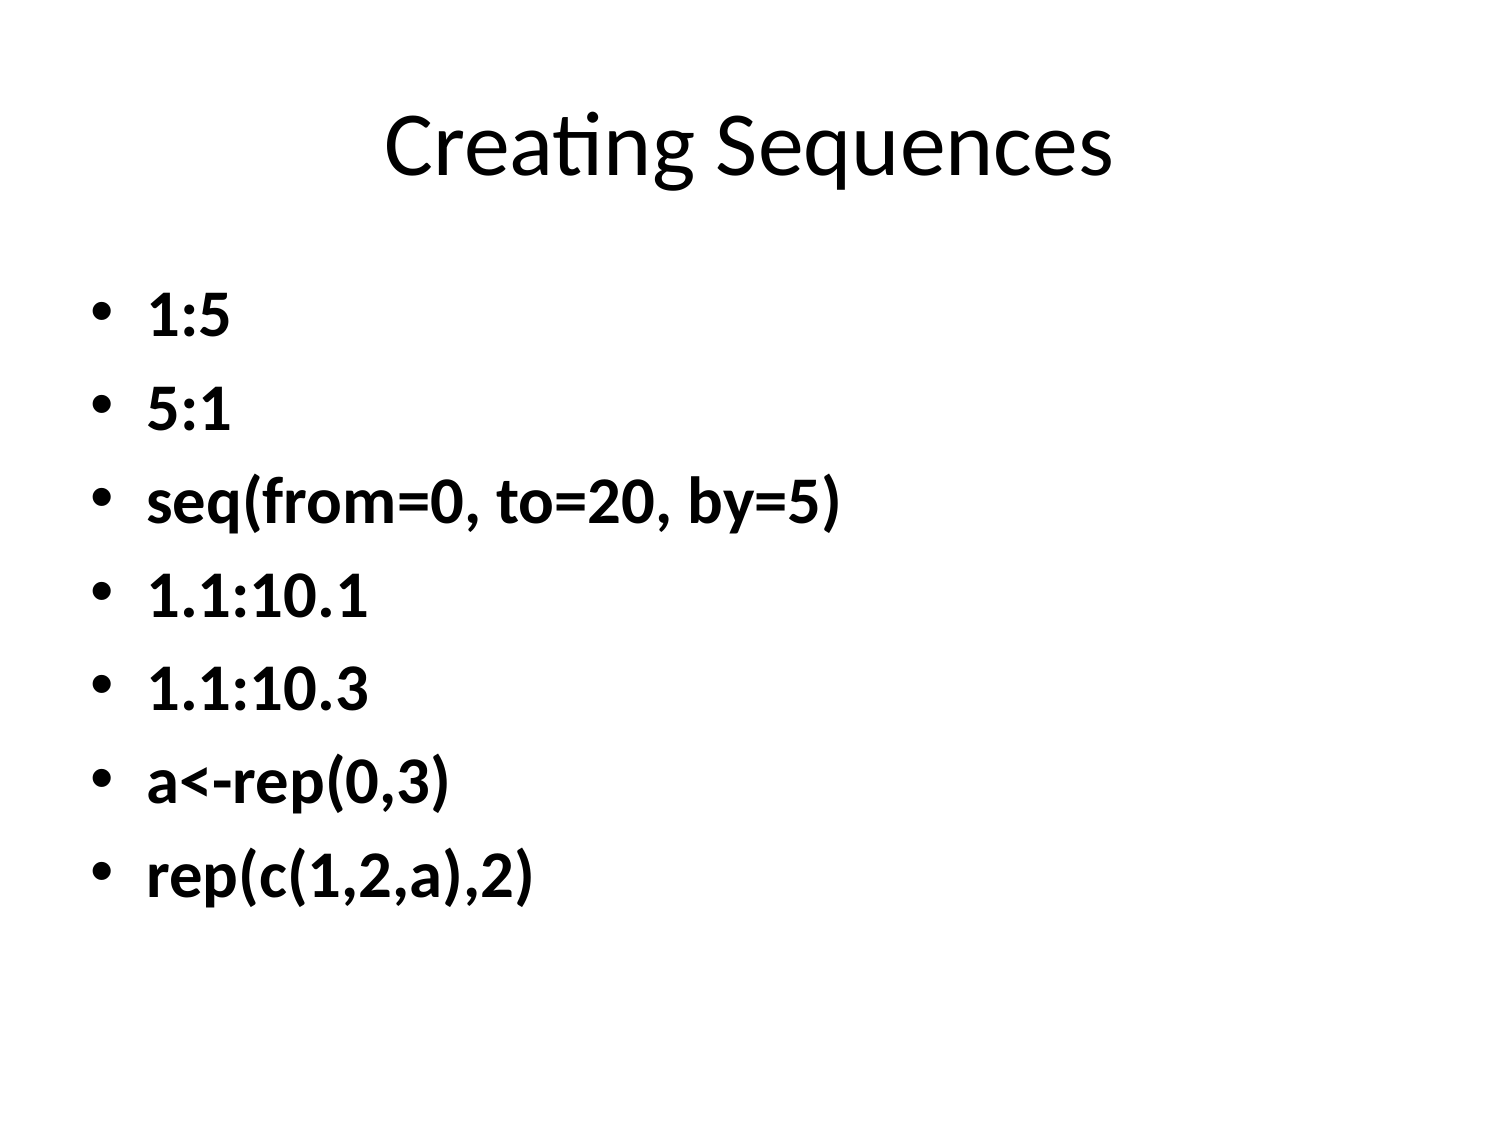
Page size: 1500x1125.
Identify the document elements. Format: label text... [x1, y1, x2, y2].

title Creating Sequences [75, 45, 1425, 233]
list 1:5 5:1 seq(from=0, to=20, by=5) 1.1:10.1 1.1:10.3 a<-rep(0,3) rep(c(1,2,a),2) [75, 262, 1425, 1005]
